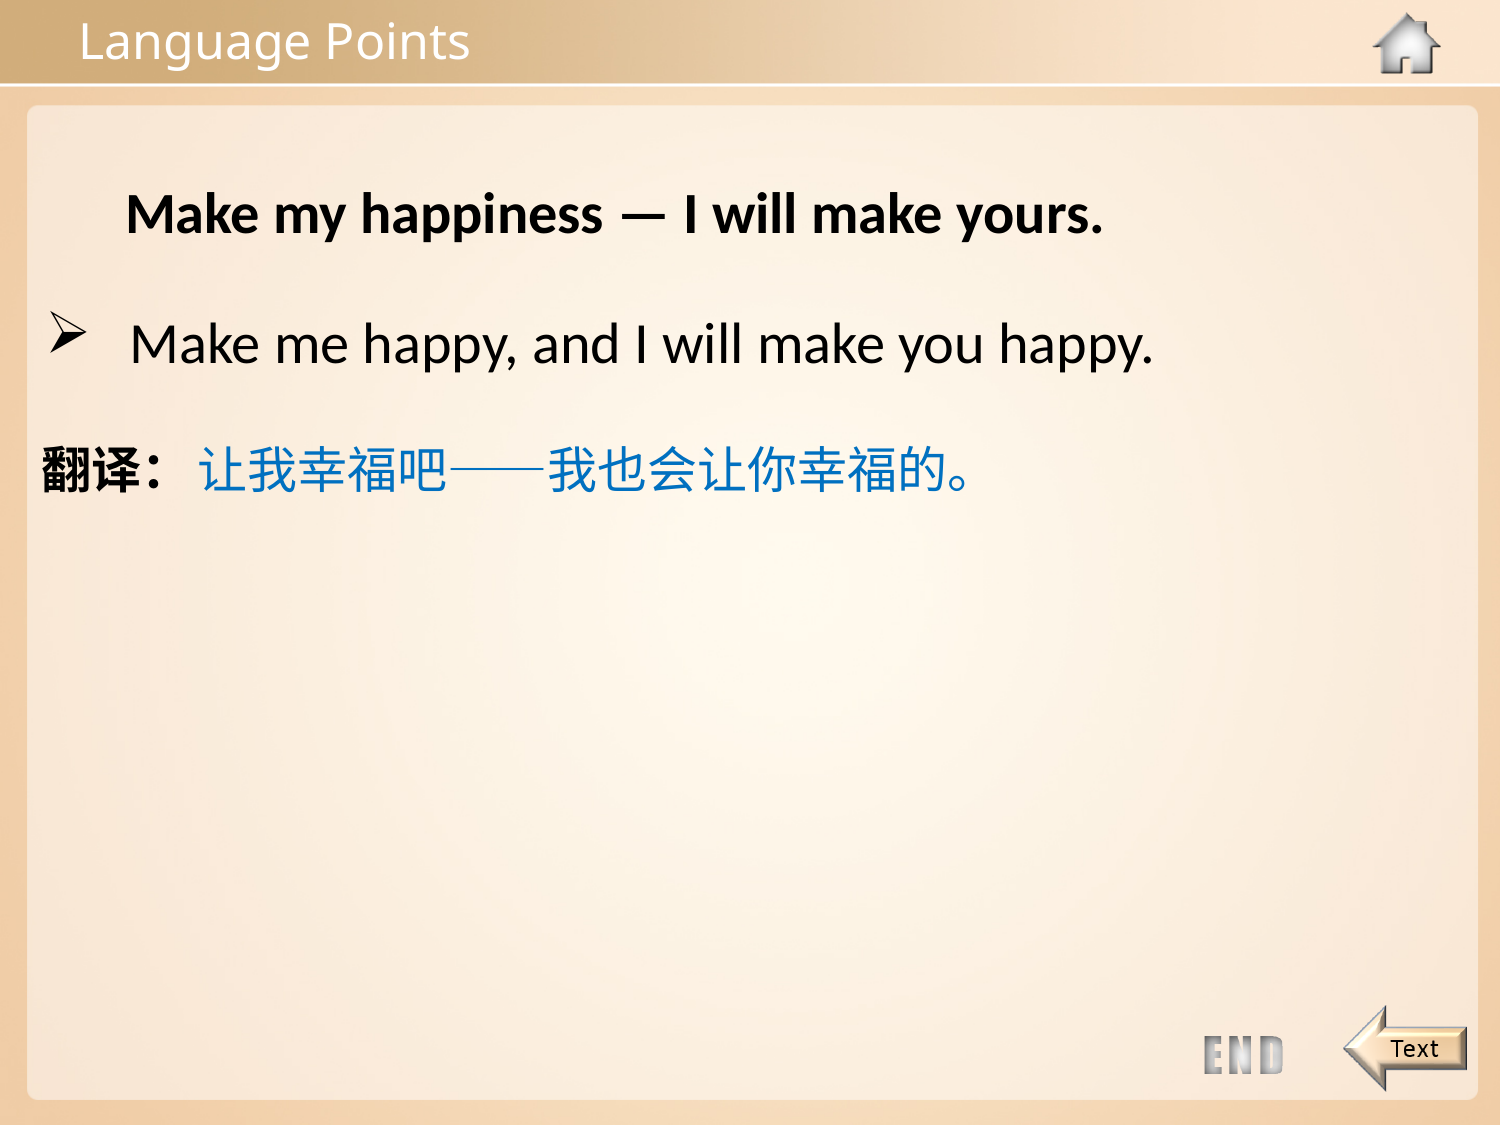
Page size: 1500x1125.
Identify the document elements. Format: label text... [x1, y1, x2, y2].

text_box 翻译： [27, 431, 182, 506]
picture [0, 0, 1500, 1125]
text_box 让我幸福吧——我也会让你幸福的。 [182, 431, 1468, 506]
list Make my happiness — I will make yours. Make me happy, and I will make you happy. [29, 132, 1480, 1099]
text_box Language Points [63, 2, 487, 77]
